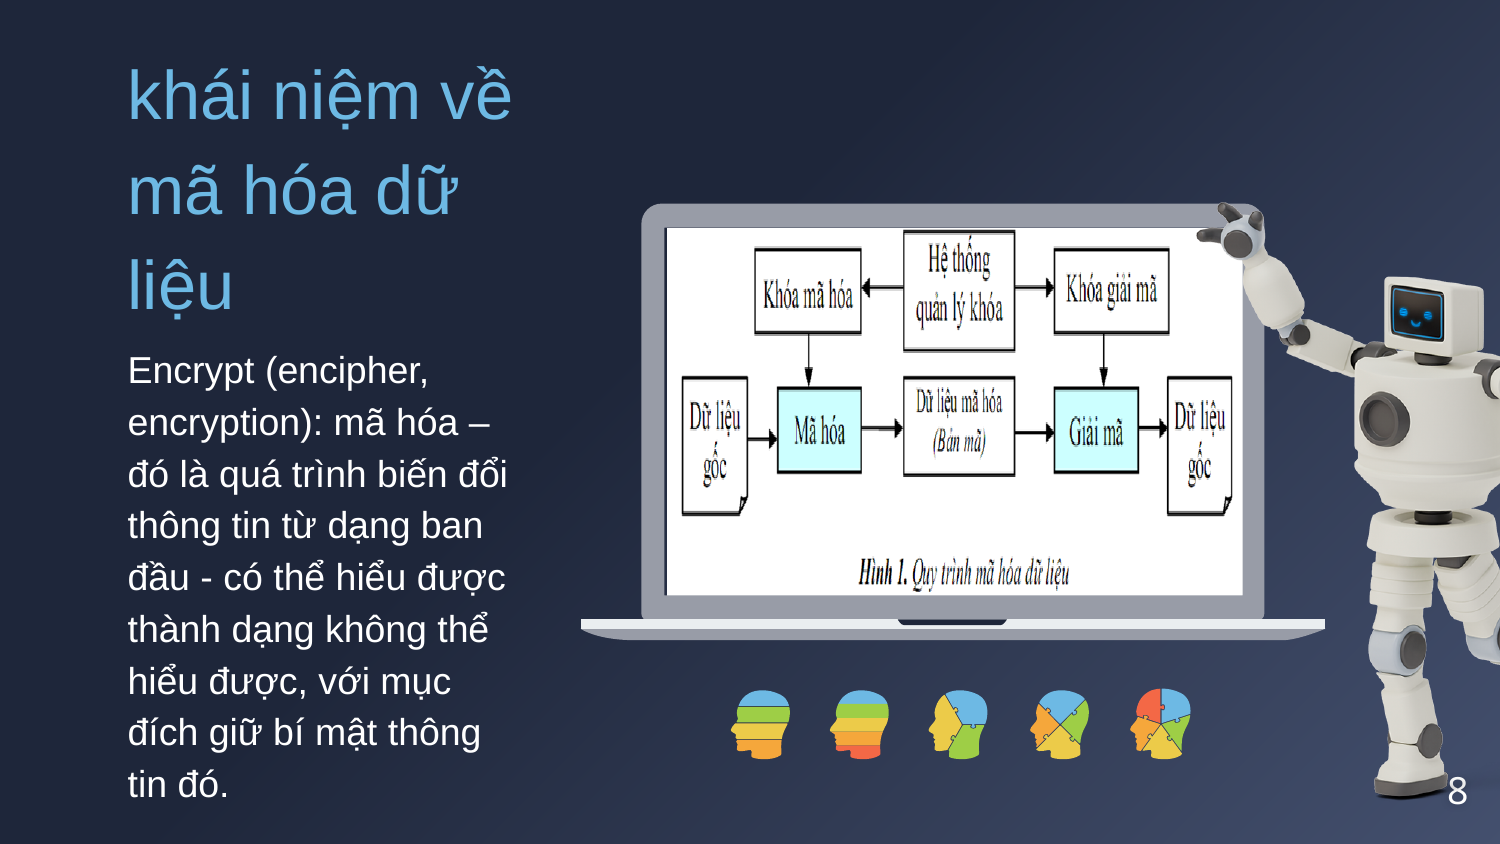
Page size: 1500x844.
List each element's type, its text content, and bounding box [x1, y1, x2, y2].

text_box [1196, 202, 1500, 802]
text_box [730, 688, 791, 762]
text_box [928, 688, 991, 762]
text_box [1029, 688, 1091, 762]
list khái niệm về mã hóa dữ liệu Encrypt (encipher, encryption): mã hóa – đó là quá trình biến đổi thông tin từ dạng ban đầu - có thể hiểu được thành dạng không thể hiểu được, với mục đích giữ bí mật thông tin đó. [127, 61, 527, 783]
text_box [1129, 688, 1192, 762]
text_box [580, 203, 1193, 641]
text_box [829, 688, 890, 762]
slide_number 8 [1378, 810, 1469, 814]
